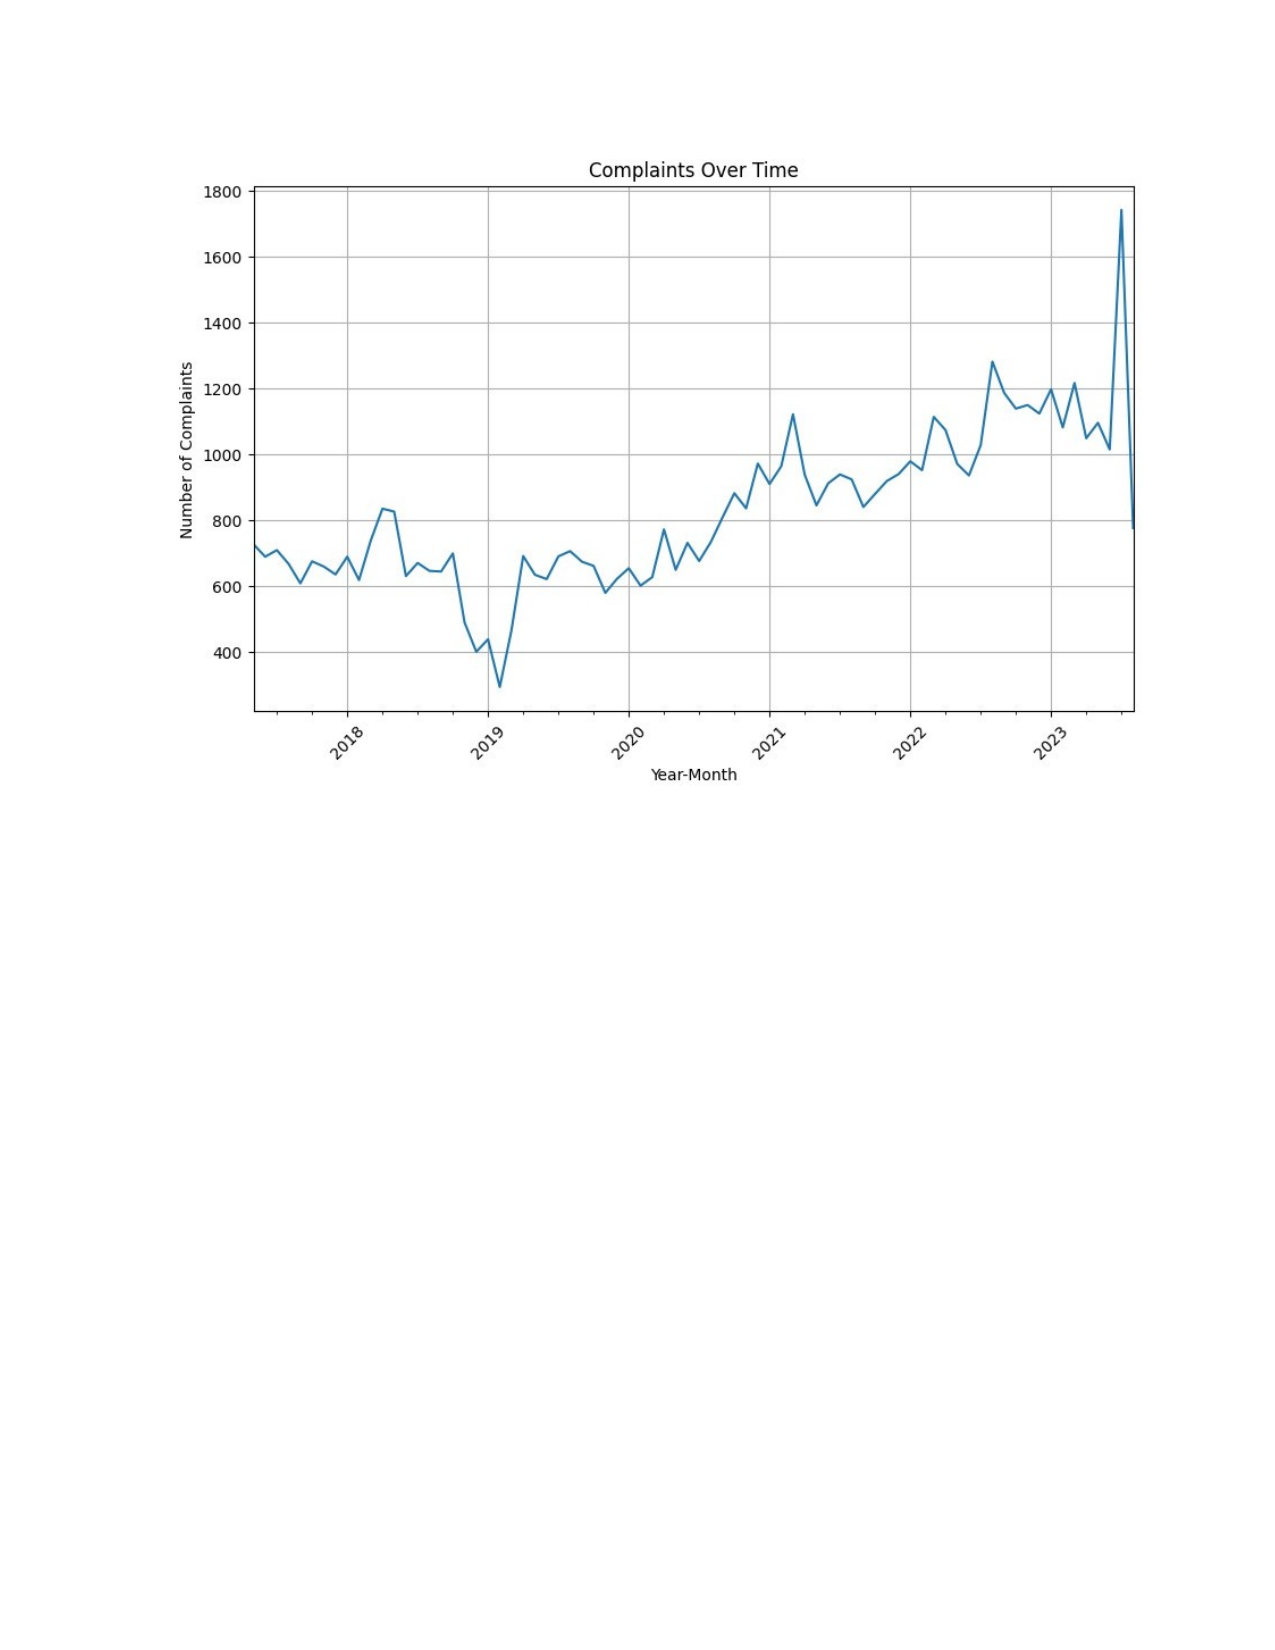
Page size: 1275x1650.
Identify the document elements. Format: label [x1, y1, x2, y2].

picture [177, 158, 1144, 786]
